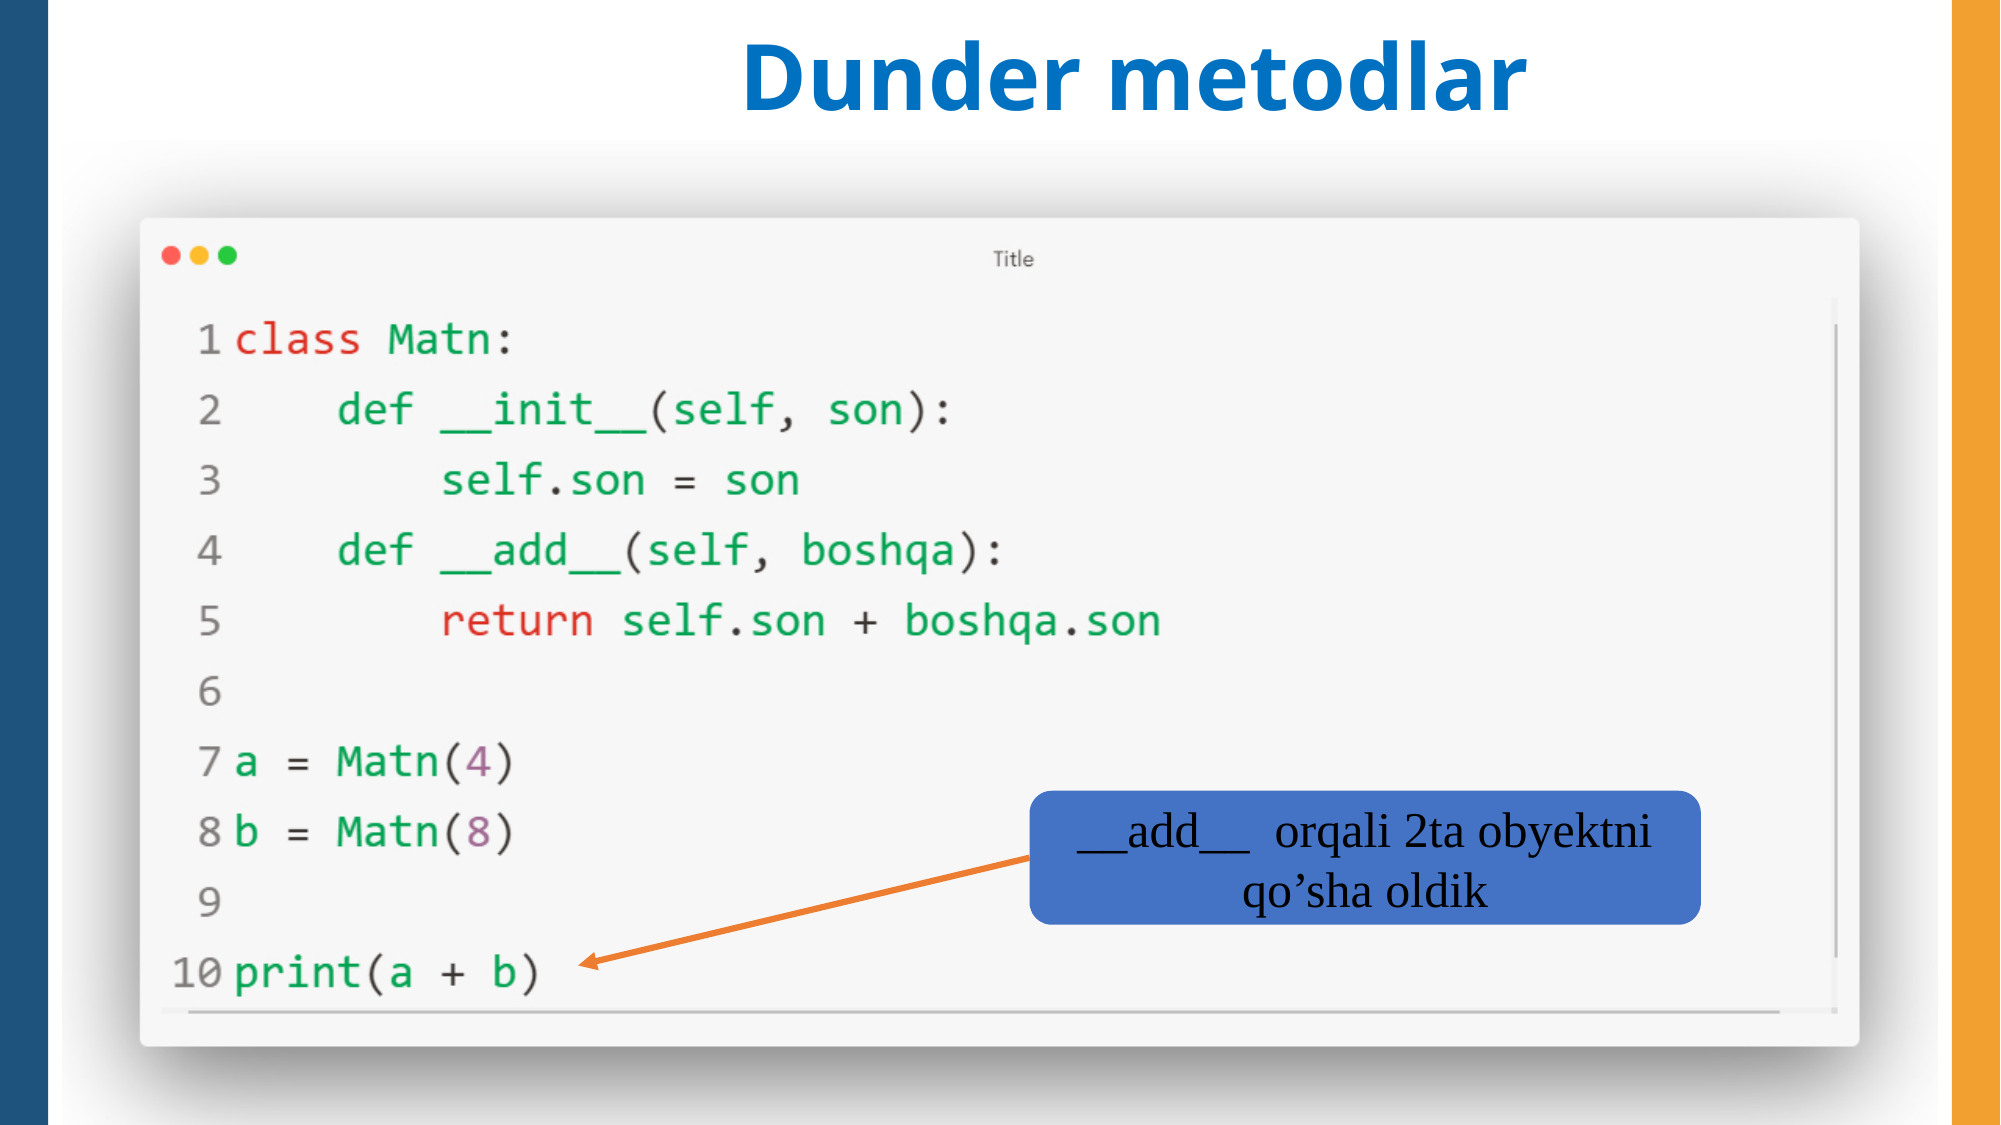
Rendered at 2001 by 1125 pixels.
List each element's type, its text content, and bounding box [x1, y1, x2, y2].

picture [62, 140, 1938, 1125]
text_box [578, 857, 1030, 966]
title Dunder metodlar [107, 0, 1908, 140]
text_box [0, 0, 49, 1125]
text_box [1951, 0, 2000, 1125]
